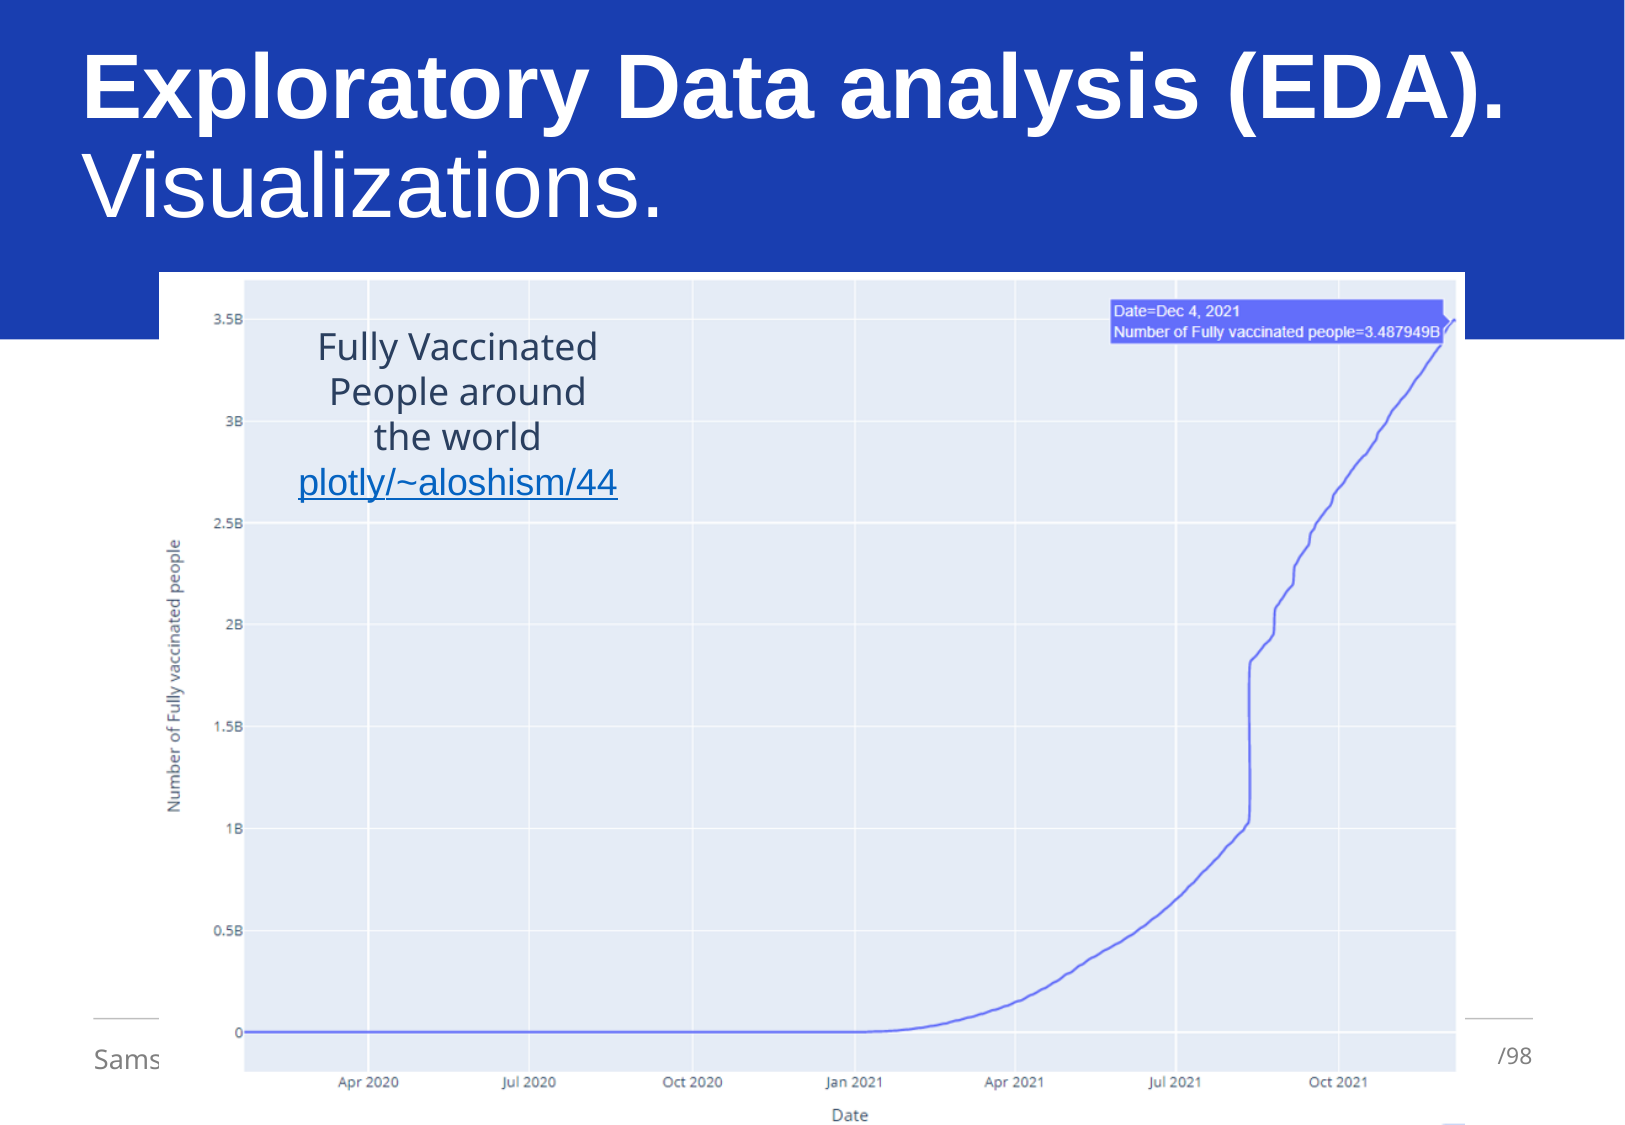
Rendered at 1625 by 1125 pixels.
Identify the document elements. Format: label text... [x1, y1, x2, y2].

picture [159, 272, 1466, 1125]
title Exploratory Data analysis (EDA). Visualizations. [81, 44, 1544, 233]
